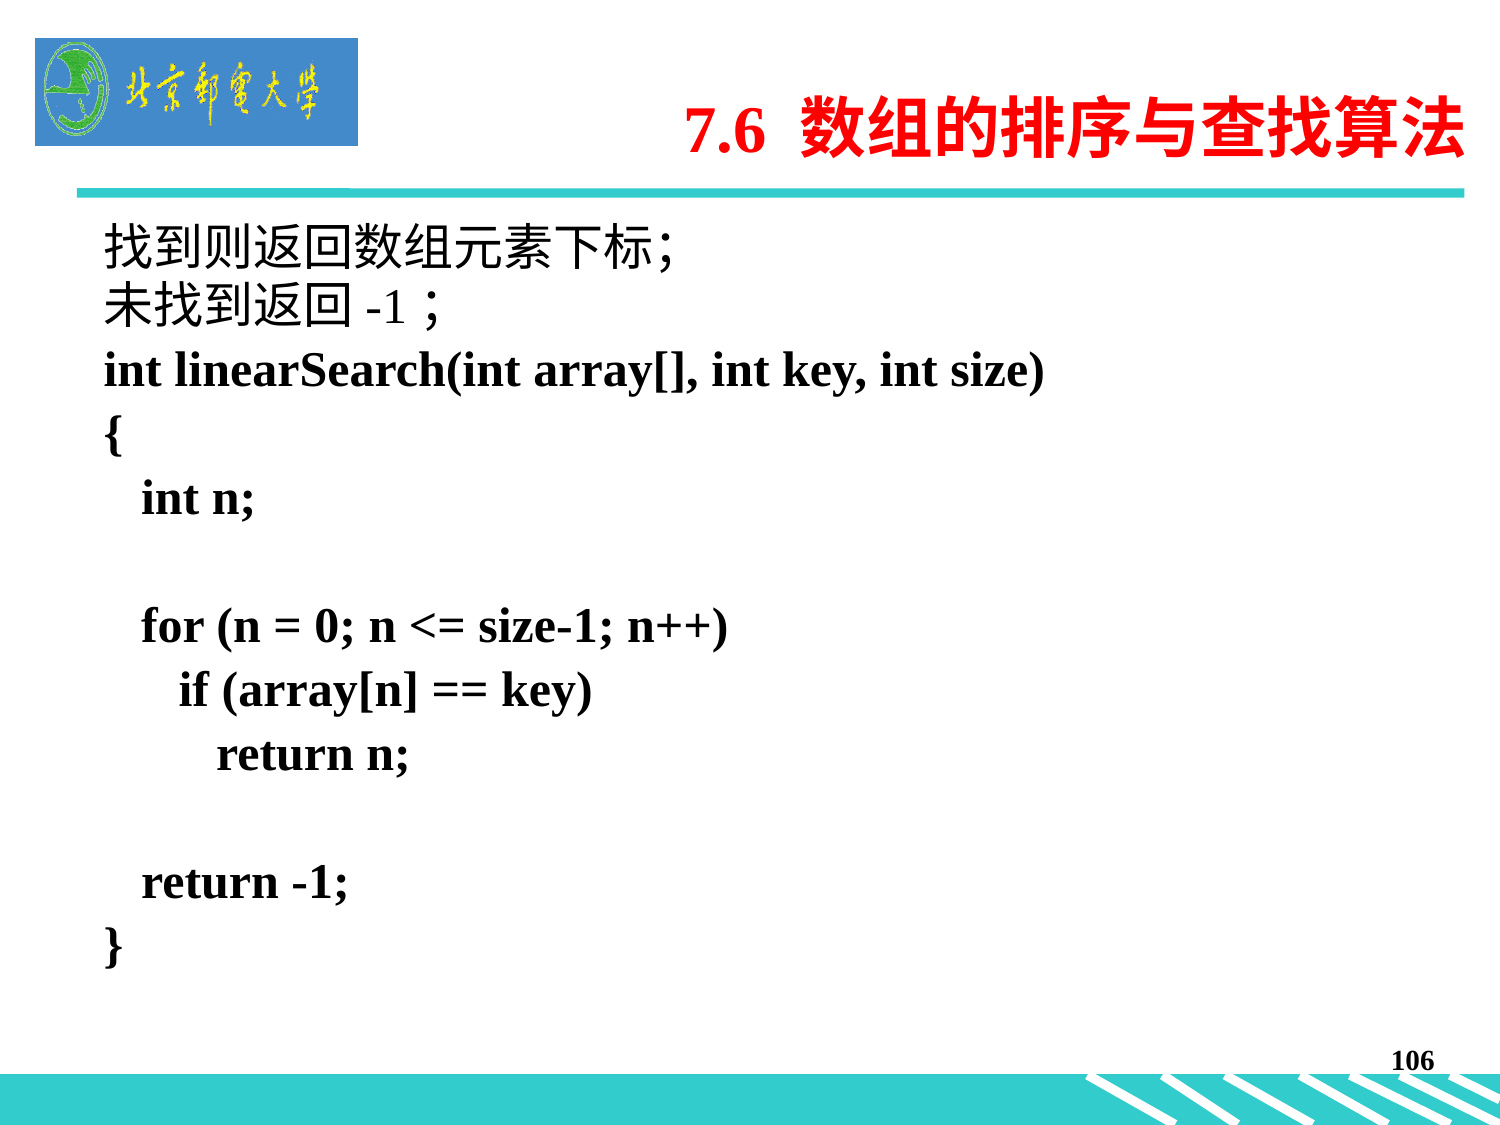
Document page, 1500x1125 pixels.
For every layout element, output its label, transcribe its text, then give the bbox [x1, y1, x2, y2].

list 找到则返回数组元素下标； 未找到返回-1； int linearSearch(int array[], int key, int size) { int n; for (n = 0; n <= size-1; n++) if (array[n] == key) return n; return -1; } [88, 219, 1412, 1015]
picture [34, 37, 358, 146]
title 7.6 数组的排序与查找算法 [207, 66, 1483, 185]
slide_number 106 [1137, 1037, 1450, 1113]
